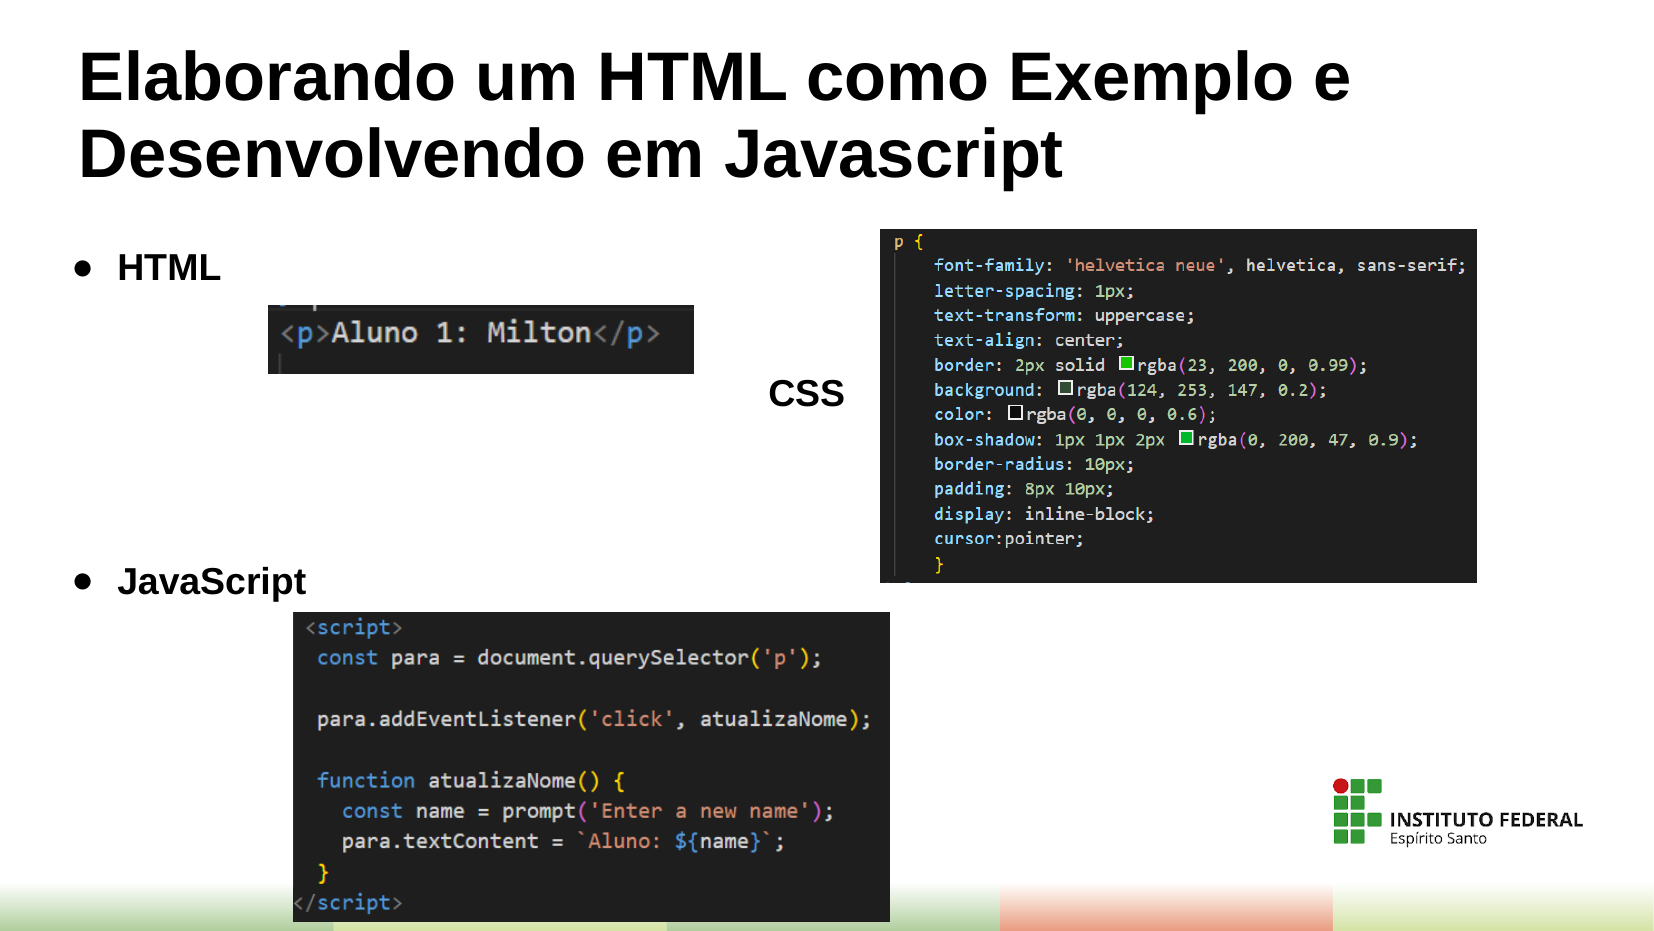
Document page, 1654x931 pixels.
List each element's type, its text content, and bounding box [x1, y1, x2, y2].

title Elaborando um HTML como Exemplo e Desenvolvendo em Javascript [78, 34, 1535, 276]
picture [0, 0, 1654, 931]
subtitle HTML CSS JavaScript [42, 243, 1533, 917]
